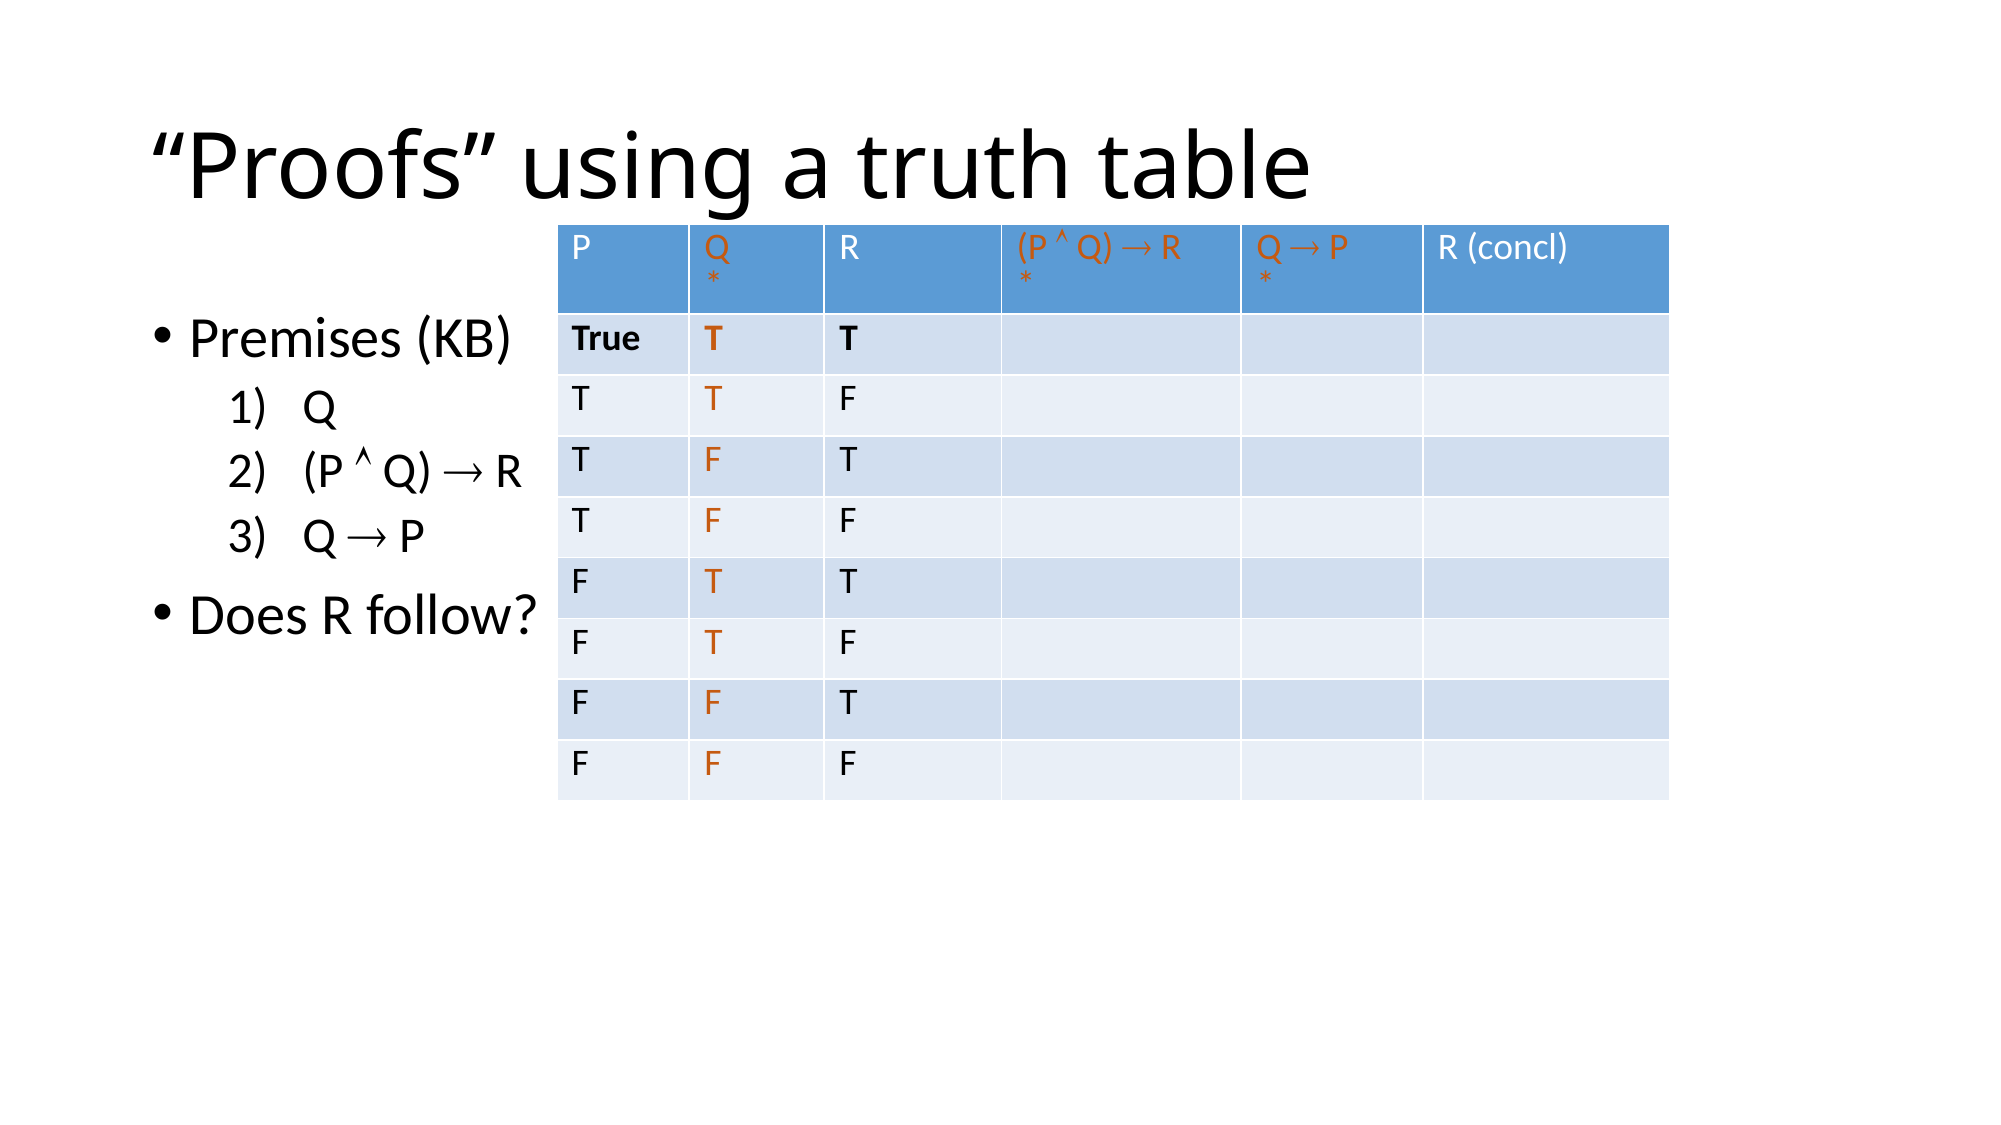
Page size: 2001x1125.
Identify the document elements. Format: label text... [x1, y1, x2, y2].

table_cell T [825, 680, 1001, 739]
table_header P [558, 225, 688, 313]
table_cell T [558, 437, 688, 496]
table_cell [1242, 315, 1422, 374]
table_cell [1002, 498, 1240, 557]
table_cell T [690, 376, 823, 435]
table_cell T [825, 558, 1001, 618]
table_cell T [690, 315, 823, 374]
table_cell T [690, 619, 823, 678]
table_cell [1242, 619, 1422, 678]
table_cell [1002, 437, 1240, 496]
table_cell F [558, 741, 688, 800]
title “Proofs” using a truth table [137, 59, 1863, 278]
table_cell [1002, 619, 1240, 678]
table_cell [1424, 680, 1669, 739]
table_cell T [690, 558, 823, 618]
table_cell F [825, 619, 1001, 678]
table_header Q * [690, 225, 823, 313]
table_cell [1424, 619, 1669, 678]
table_cell [1242, 376, 1422, 435]
table_cell F [825, 498, 1001, 557]
table_cell F [558, 619, 688, 678]
table_cell F [558, 558, 688, 618]
table_cell [1242, 437, 1422, 496]
table_header Q  P * [1242, 225, 1422, 313]
table_cell T [825, 437, 1001, 496]
table_cell [1002, 558, 1240, 618]
table_cell [1002, 315, 1240, 374]
table_cell F [690, 498, 823, 557]
table_cell T [558, 498, 688, 557]
table_cell [1002, 376, 1240, 435]
table_cell F [690, 437, 823, 496]
table_cell [1002, 680, 1240, 739]
table_cell [1002, 741, 1240, 800]
table_cell F [558, 680, 688, 739]
table_cell [1424, 315, 1669, 374]
table_cell [1424, 741, 1669, 800]
list Premises (KB) Q (P  Q)  R Q  P Does R follow? [137, 299, 1863, 1014]
table_cell [1242, 741, 1422, 800]
table_header R [825, 225, 1001, 313]
table_cell T [825, 315, 1001, 374]
table_cell F [825, 741, 1001, 800]
table_cell F [825, 376, 1001, 435]
table_cell F [690, 741, 823, 800]
table_cell True [558, 315, 688, 374]
table_cell [1424, 558, 1669, 618]
table_header R (concl) [1424, 225, 1669, 313]
table_cell T [558, 376, 688, 435]
table_cell F [690, 680, 823, 739]
table_cell [1242, 498, 1422, 557]
table_cell [1242, 558, 1422, 618]
table_cell [1424, 437, 1669, 496]
table_cell [1242, 680, 1422, 739]
table_header (P  Q)  R * [1002, 225, 1240, 313]
table_cell [1424, 498, 1669, 557]
table_cell [1424, 376, 1669, 435]
